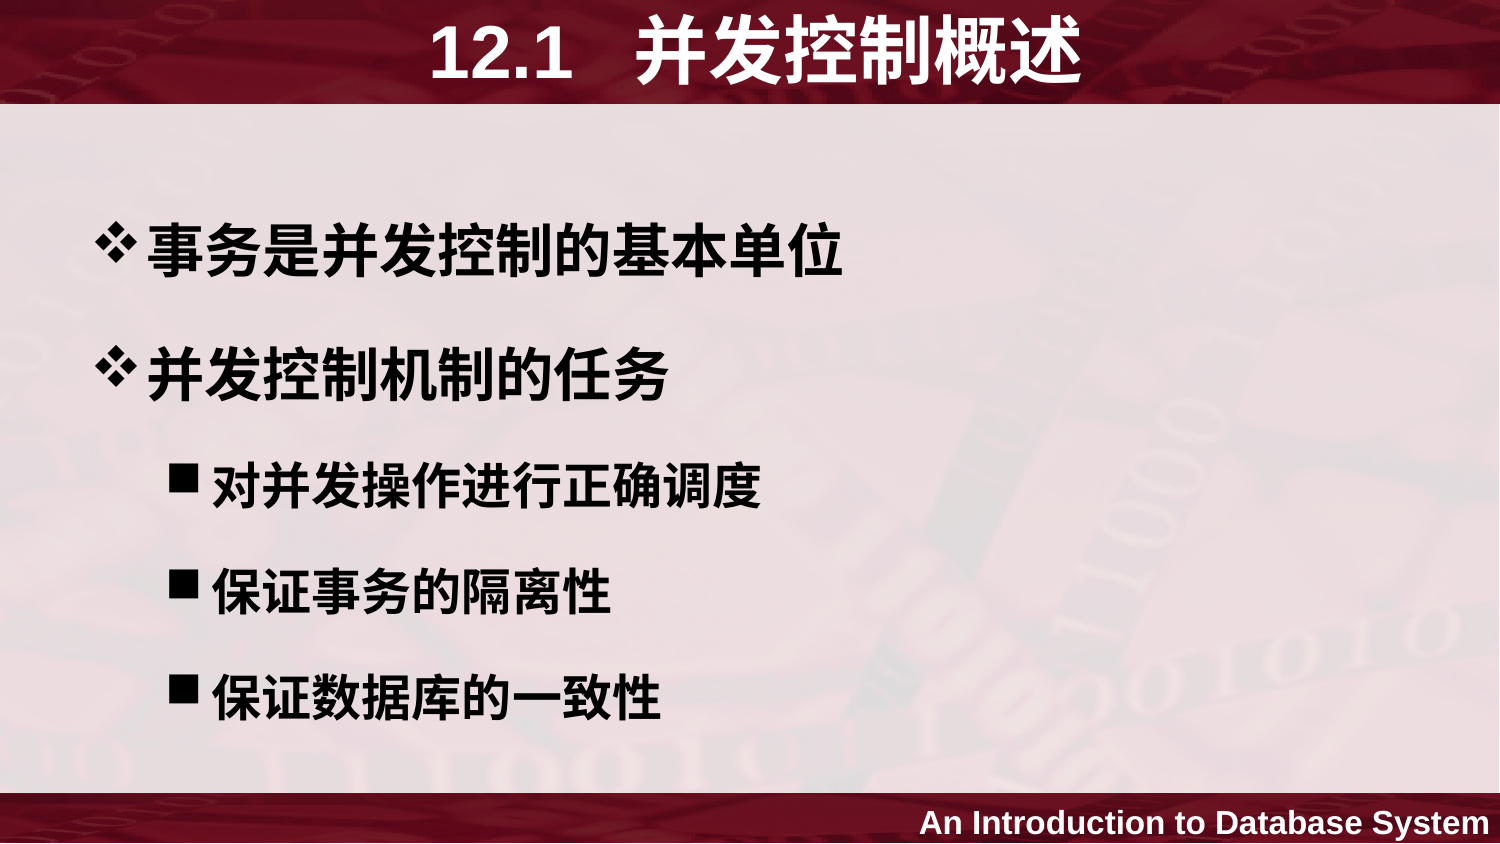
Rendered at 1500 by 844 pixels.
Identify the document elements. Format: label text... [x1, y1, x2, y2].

title 12.1 并发控制概述 [150, 13, 1363, 84]
list 事务是并发控制的基本单位 并发控制机制的任务 对并发操作进行正确调度 保证事务的隔离性 保证数据库的一致性 [75, 165, 1425, 743]
picture [0, 0, 1500, 843]
